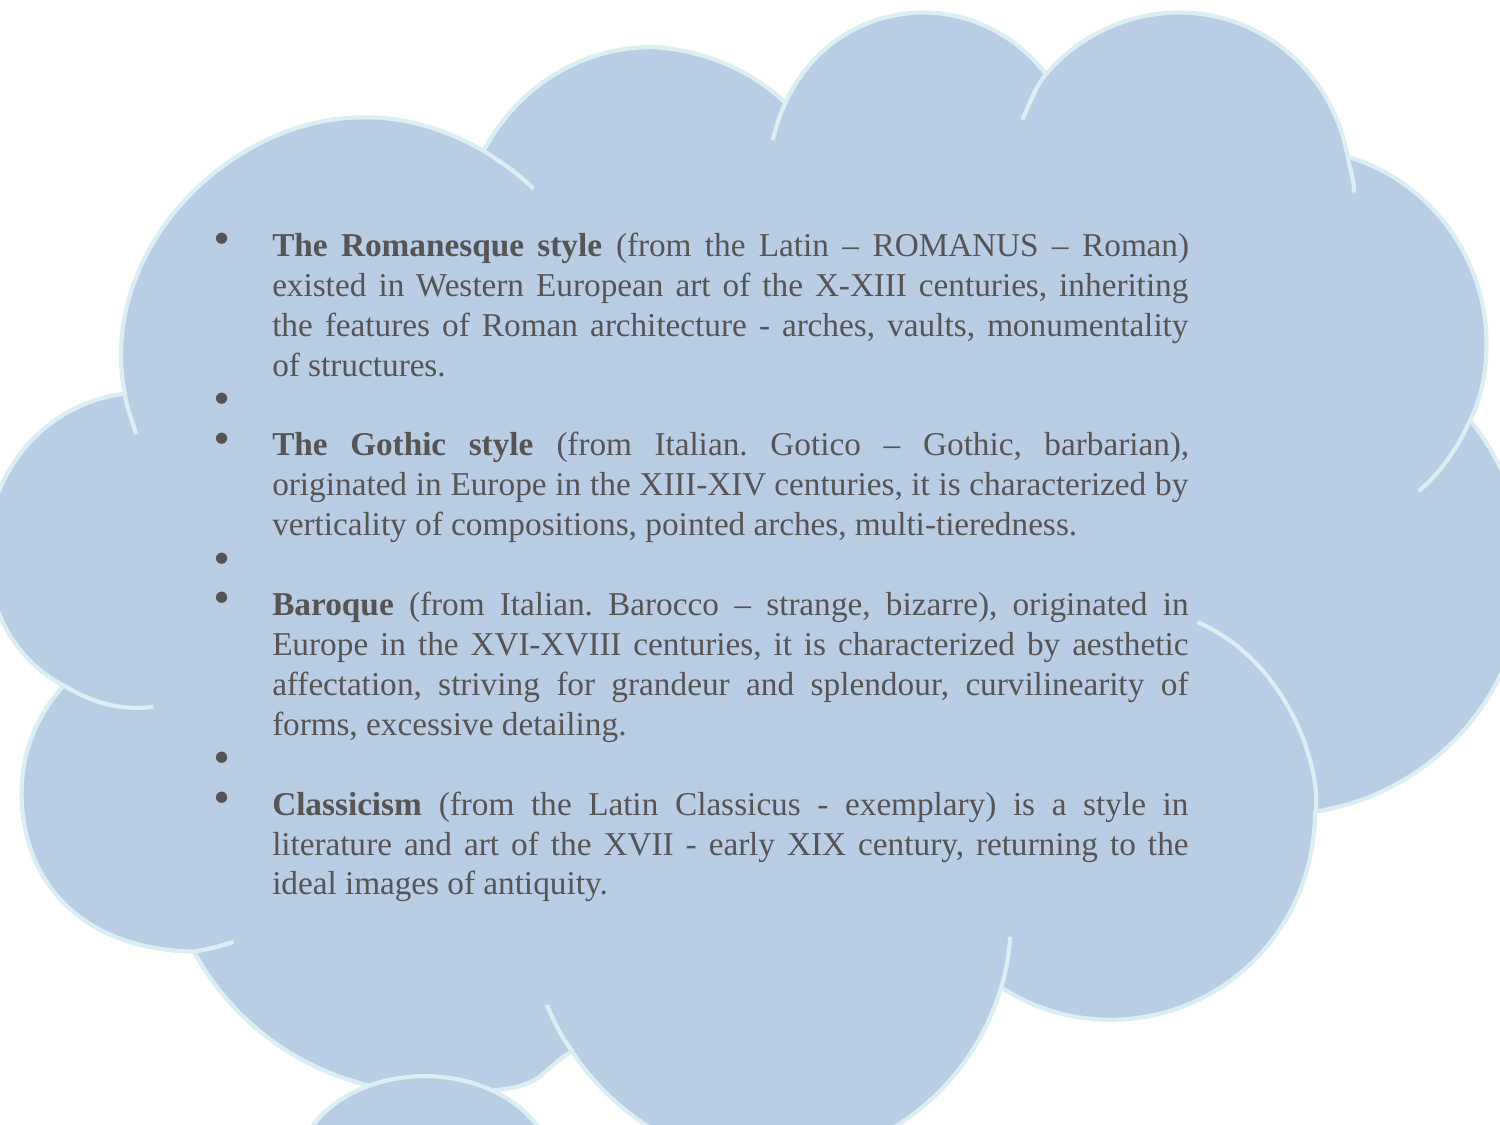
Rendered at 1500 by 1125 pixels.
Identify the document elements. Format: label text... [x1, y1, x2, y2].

text_box The Romanesque style (from the Latin – ROMANUS – Roman) existed in Western European art of the X-XIII centuries, inheriting the features of Roman architecture - arches, vaults, monumentality of structures. The Gothic style (from Italian. Gotico – Gothic, barbarian), originated in Europe in the XIII-XIV centuries, it is characterized by verticality of compositions, pointed arches, multi-tieredness. Baroque (from Italian. Barocco – strange, bizarre), originated in Europe in the XVI-XVIII centuries, it is characterized by aesthetic affectation, striving for grandeur and splendour, curvilinearity of forms, excessive detailing. Classicism (from the Latin Classicus - exemplary) is a style in literature and art of the XVII - early XIX century, returning to the ideal images of antiquity. [0, 12, 1500, 1125]
